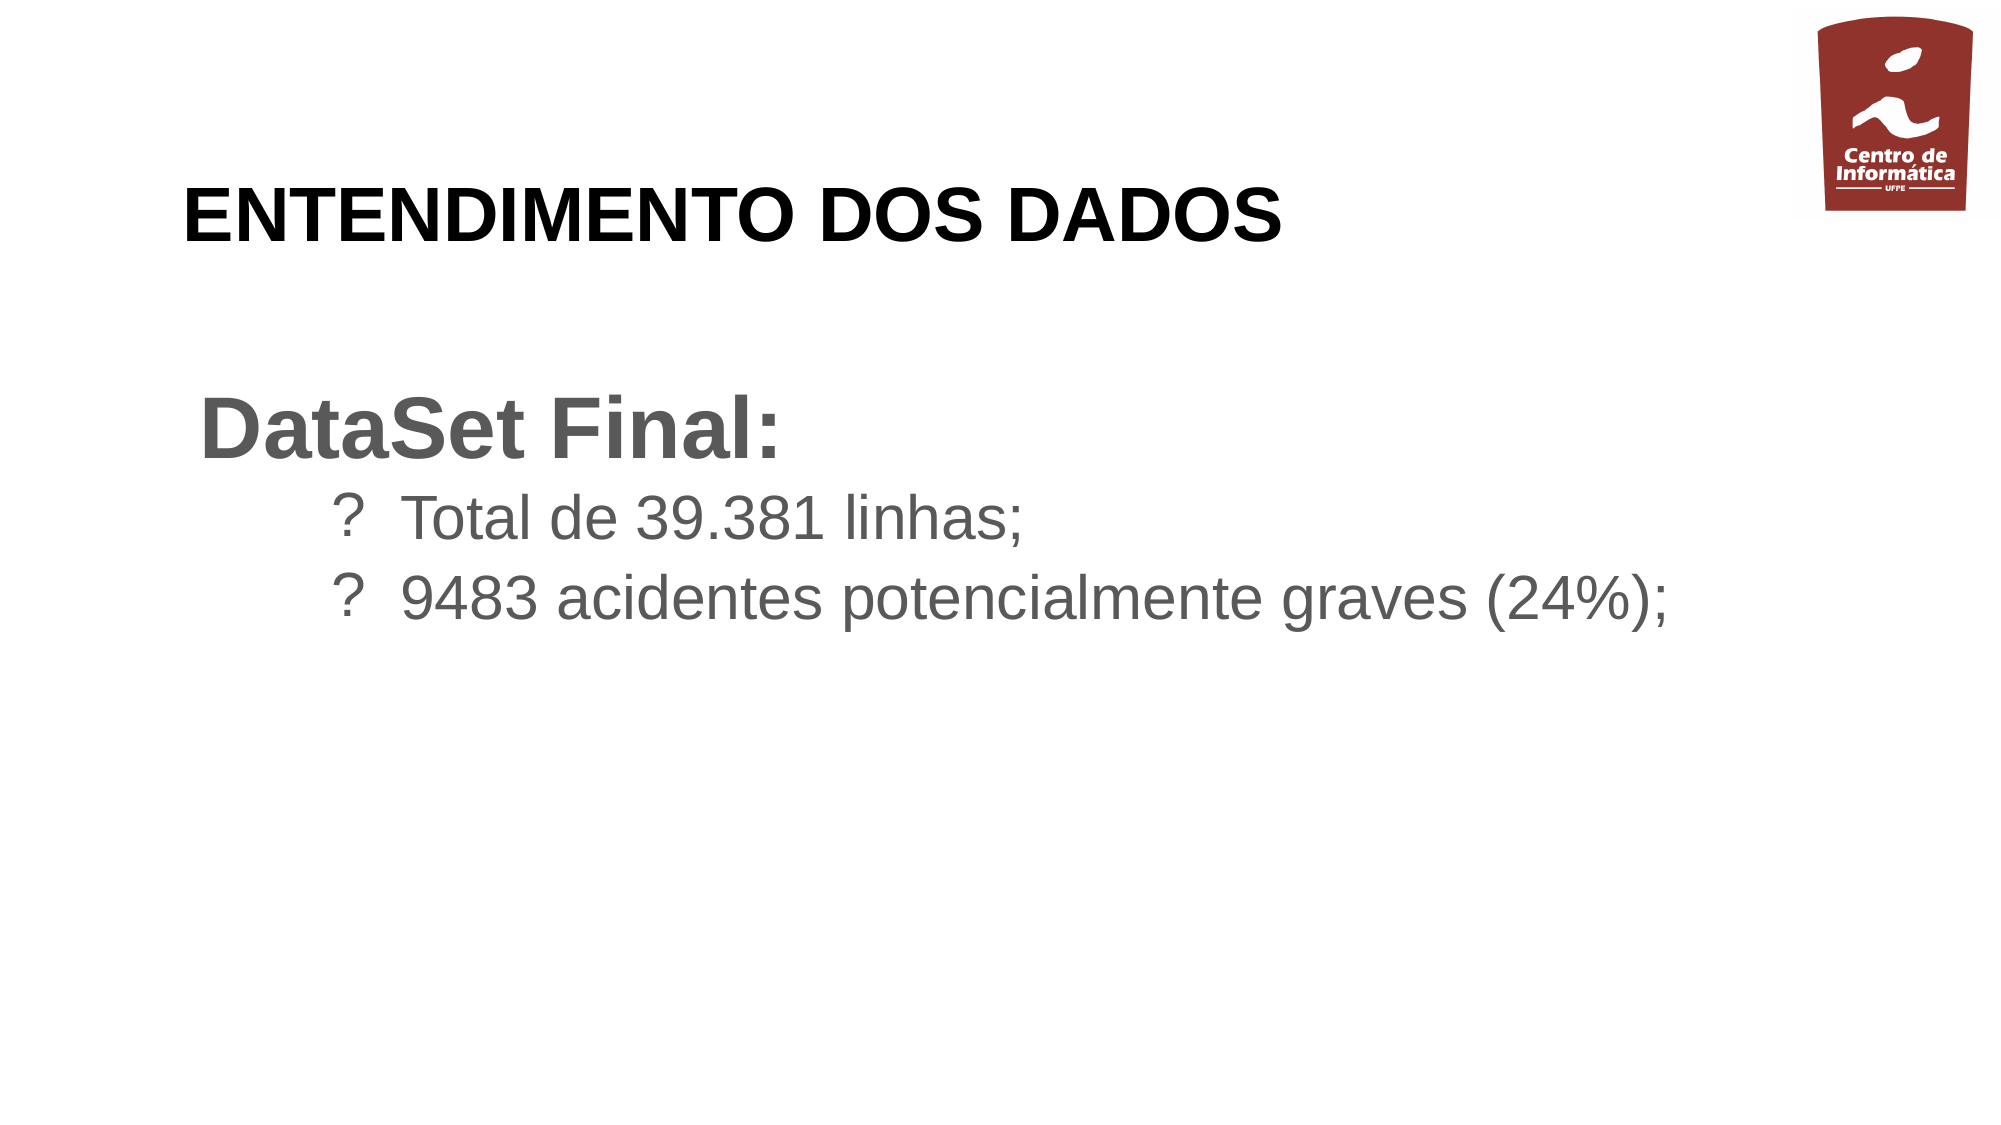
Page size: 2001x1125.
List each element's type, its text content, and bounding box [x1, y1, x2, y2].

picture [1791, 10, 2000, 220]
title ENTENDIMENTO DOS DADOS [168, 96, 1763, 342]
list DataSet Final: Total de 39.381 linhas; 9483 acidentes potencialmente graves (24%); [168, 375, 1886, 1035]
